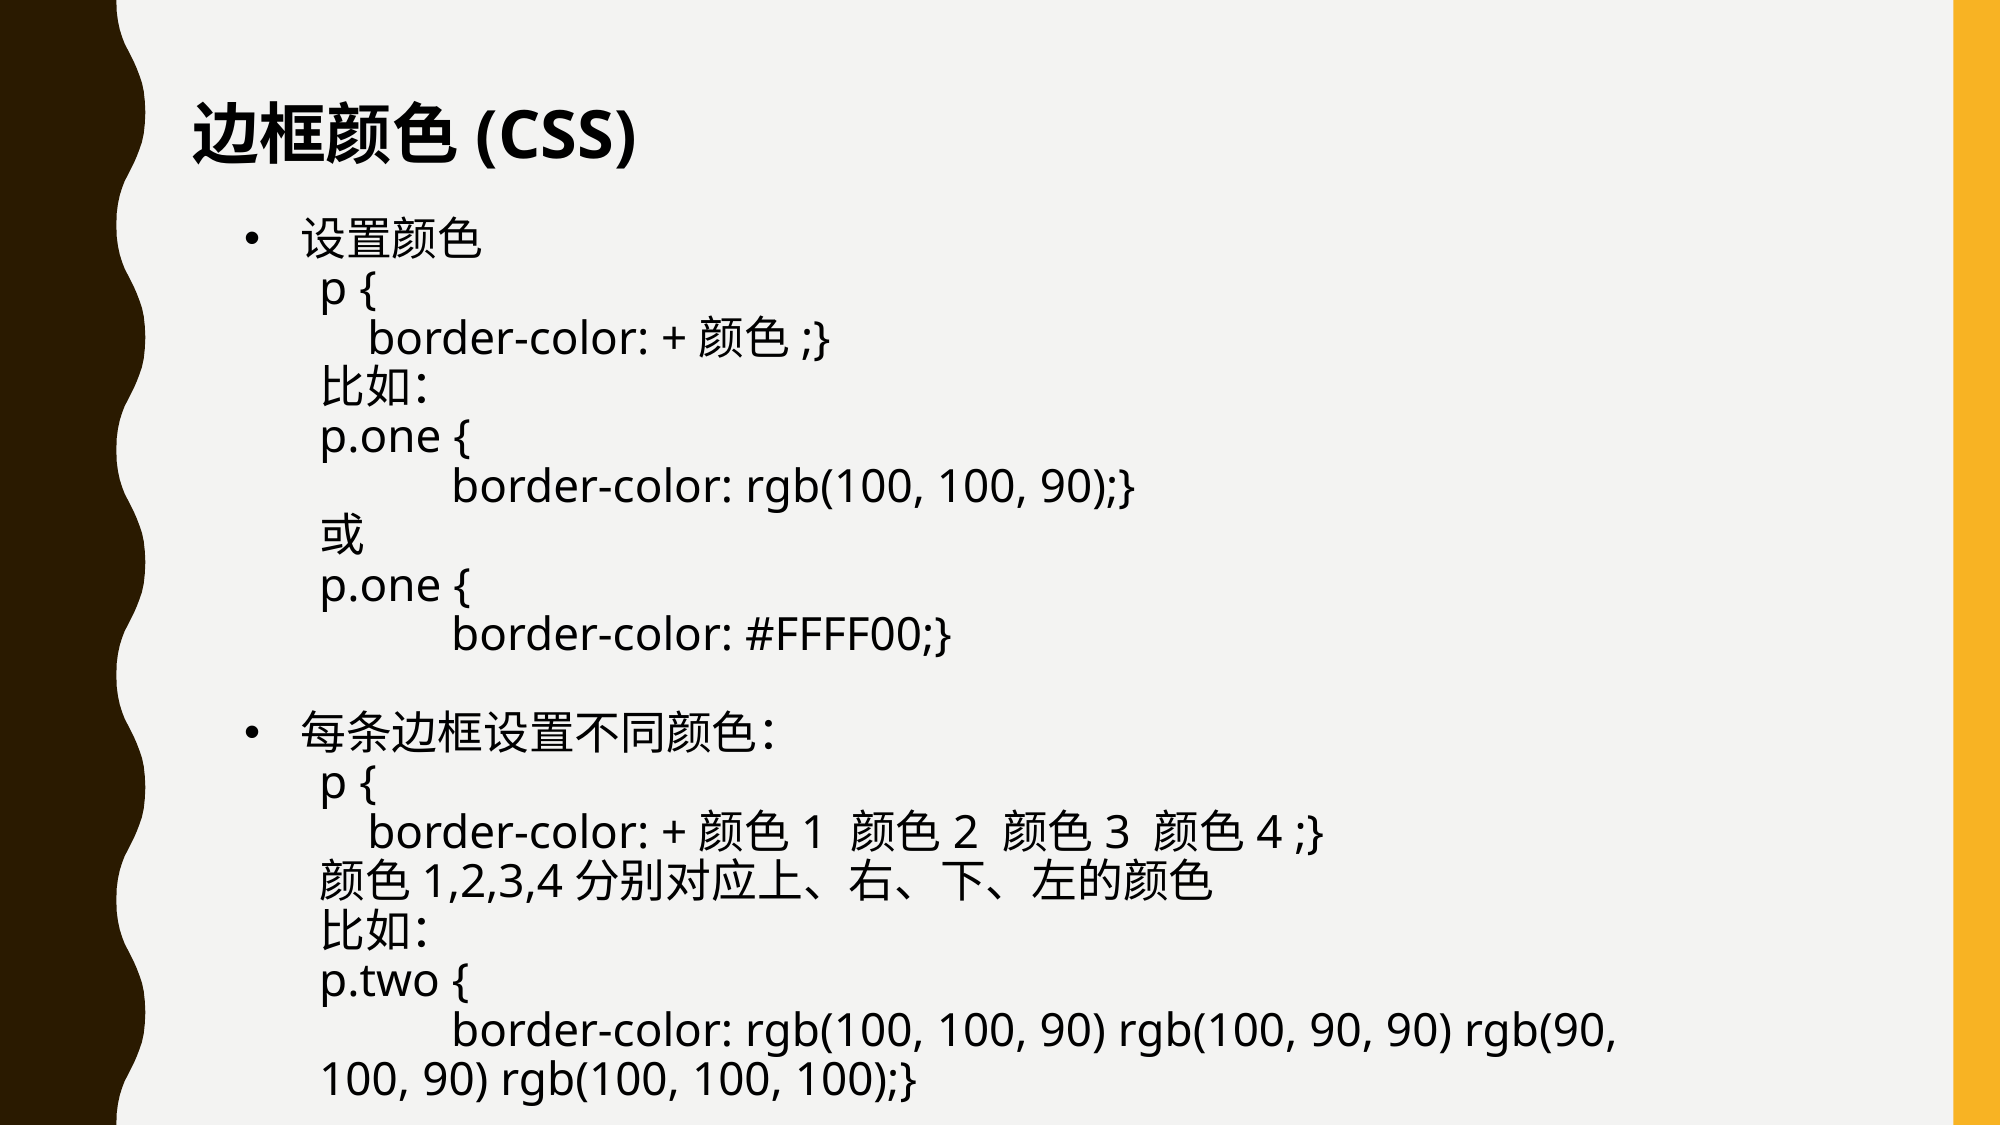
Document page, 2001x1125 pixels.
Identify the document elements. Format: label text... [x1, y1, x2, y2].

text_box 设置颜色 p { border-color: +颜色;} 比如： p.one { border-color: rgb(100, 100, 90);} 或 p.one { border-color: #FFFF00;} 每条边框设置不同颜色： p { border-color: +颜色1 颜色2 颜色3 颜色4 ;} 颜色1,2,3,4分别对应上、右、下、左的颜色 比如： p.two { border-color: rgb(100, 100, 90) rgb(100, 90, 90) rgb(90, 100, 90) rgb(100, 100, 100);} [229, 208, 1730, 1125]
text_box 边框颜色(CSS) [177, 84, 652, 179]
